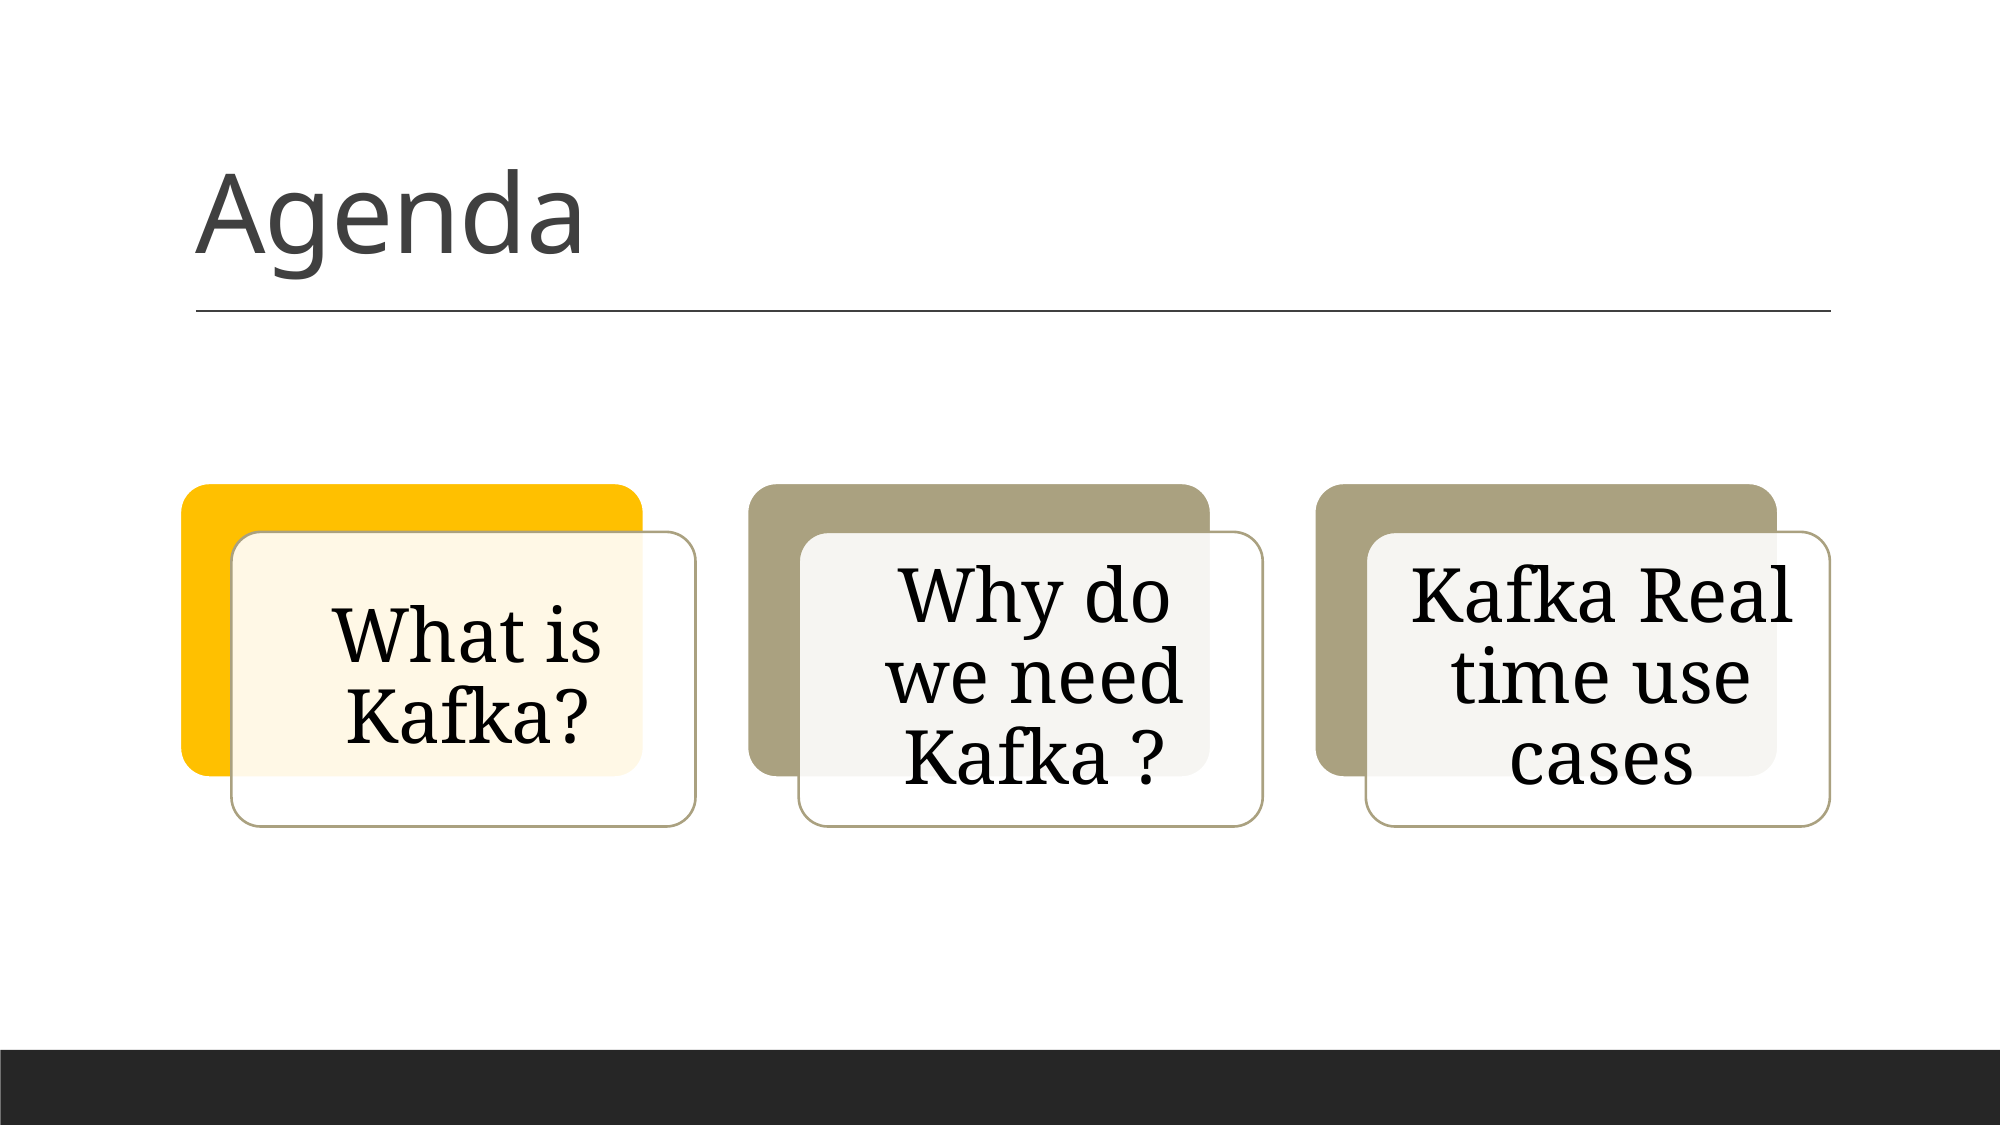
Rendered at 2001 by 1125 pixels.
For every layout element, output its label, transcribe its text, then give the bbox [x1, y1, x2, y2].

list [179, 343, 1831, 966]
title Agenda [180, 47, 1830, 285]
